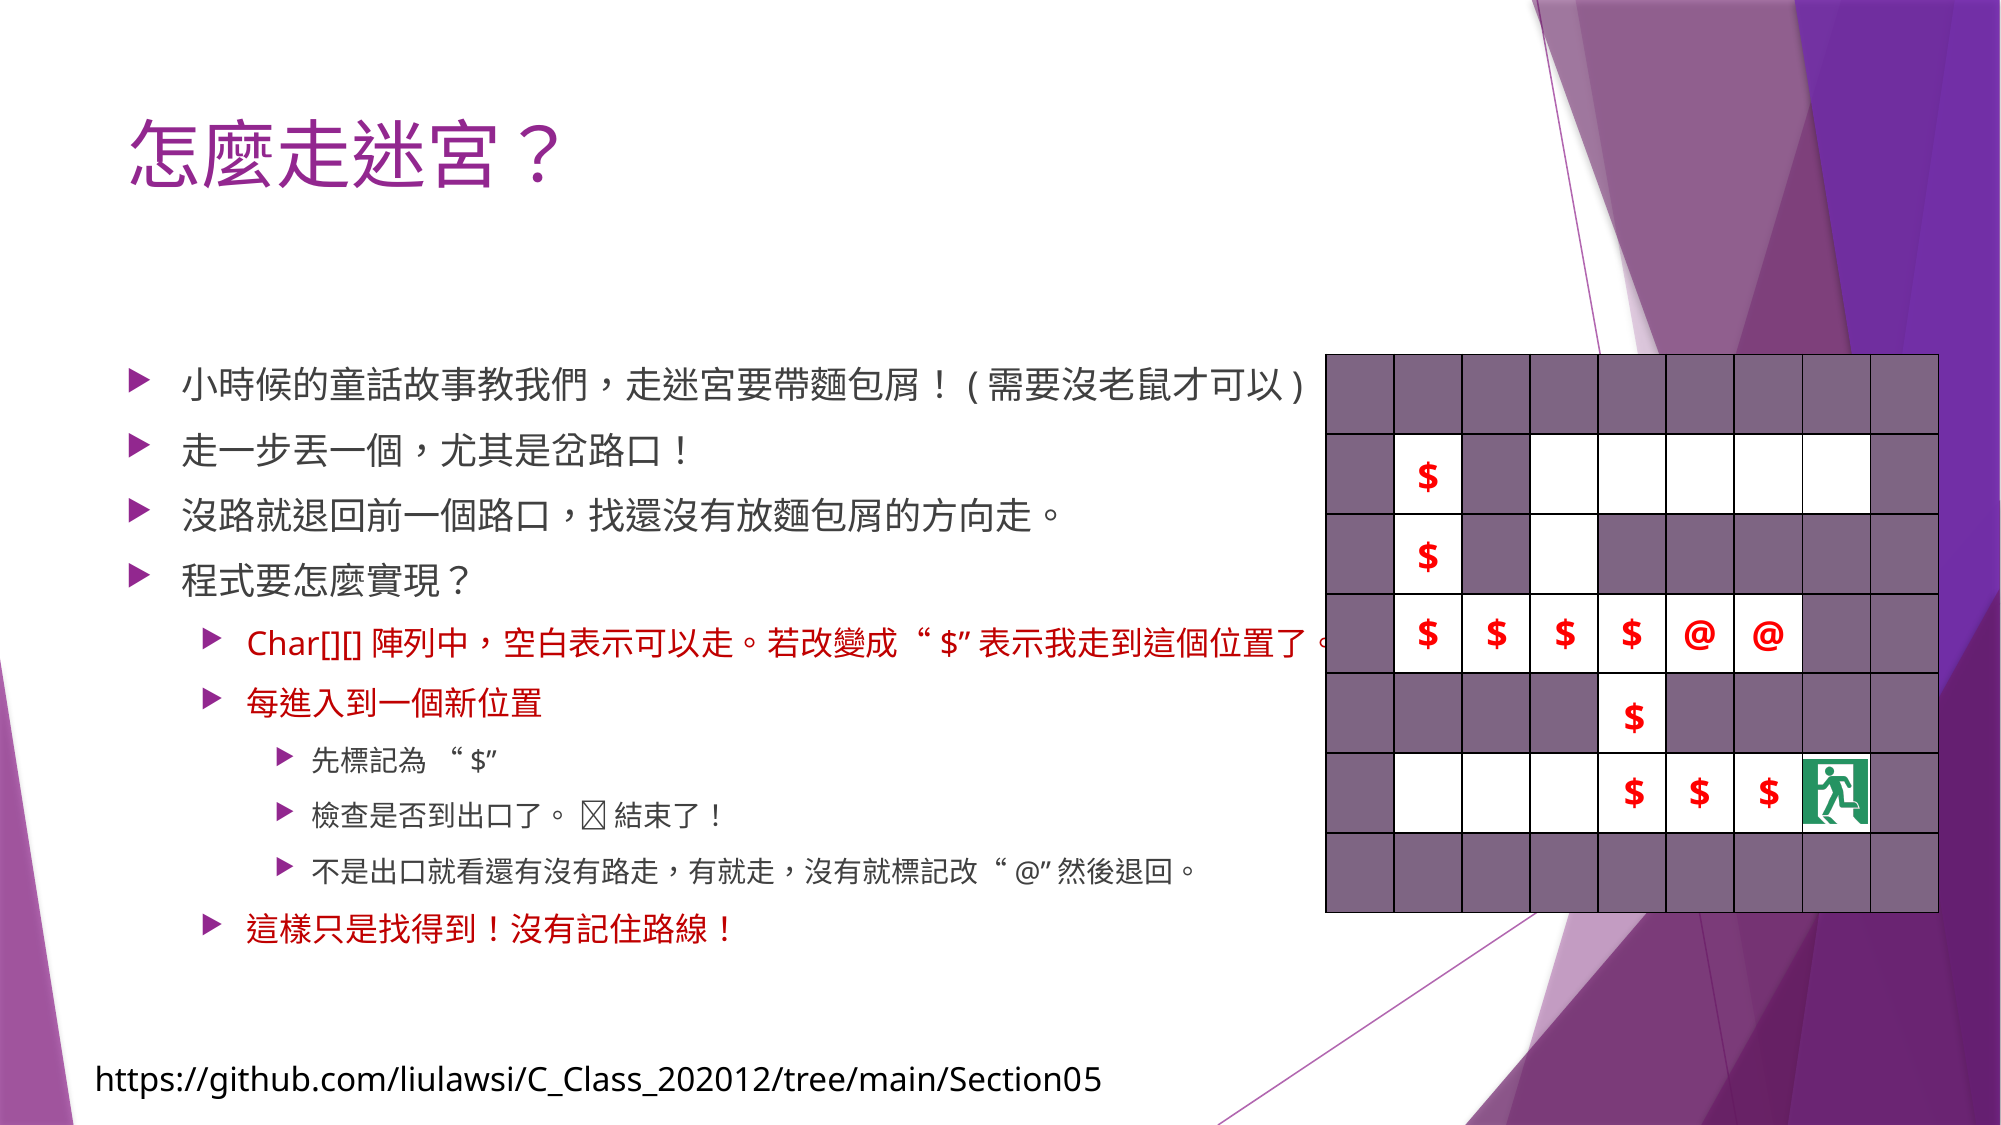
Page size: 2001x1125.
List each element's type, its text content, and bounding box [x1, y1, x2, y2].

table_cell [1871, 515, 1938, 593]
table_cell [1395, 834, 1461, 912]
list 小時候的童話故事教我們，走迷宮要帶麵包屑！(需要沒老鼠才可以) 走一步丟一個，尤其是岔路口！ 沒路就退回前一個路口，找還沒有放麵包屑的方向走。 程式要怎麼實現？ Char[][]陣列中，空白表示可以走。若改變成“$”表示我走到這個位置了。 每進入到一個新位置 先標記為 “$” 檢查是否到出口了。  結束了！ 不是出口就看還有沒有路走，有就走，沒有就標記改“@”然後退回。 這樣只是找得到！沒有記住路線！ [111, 354, 1326, 992]
table_cell [1667, 435, 1733, 513]
table_cell [1531, 515, 1597, 593]
picture [1802, 759, 1868, 825]
table_cell [1871, 834, 1938, 912]
table_header [1463, 355, 1529, 433]
table_cell [1667, 595, 1733, 672]
table_cell [1395, 435, 1461, 513]
text_box $ [1606, 602, 1658, 663]
table_cell [1803, 754, 1870, 760]
table_cell [1599, 435, 1665, 513]
table_cell [1327, 515, 1393, 593]
text_box $ [1471, 602, 1523, 663]
table_cell [1735, 595, 1802, 672]
table_cell [1395, 515, 1461, 593]
table_header [1667, 355, 1733, 433]
text_box $ [1402, 445, 1455, 506]
table_cell [1735, 515, 1802, 593]
text_box $ [1609, 686, 1661, 747]
table_cell [1803, 515, 1870, 593]
table_cell [1531, 435, 1597, 513]
table_cell [1531, 754, 1597, 832]
table_cell [1871, 674, 1938, 752]
table_cell [1531, 834, 1597, 912]
table_cell [1667, 834, 1733, 912]
text_box $ [1743, 761, 1796, 822]
table_cell [1735, 435, 1802, 513]
table_cell [1803, 435, 1870, 513]
table_cell [1327, 435, 1393, 513]
text_box $ [1540, 602, 1592, 663]
table_cell [1871, 754, 1938, 832]
table_cell [1667, 754, 1733, 832]
table_cell [1395, 754, 1461, 832]
text_box $ [1674, 761, 1726, 822]
table_cell [1327, 674, 1393, 752]
table_cell [1803, 674, 1870, 752]
table_cell [1463, 595, 1529, 672]
text_box $ [1402, 526, 1455, 586]
table_cell [1463, 515, 1529, 593]
table_cell [1735, 754, 1802, 832]
table_header [1395, 355, 1461, 433]
table_cell [1463, 435, 1529, 513]
table_cell [1599, 834, 1665, 912]
table_header [1531, 355, 1597, 433]
table_cell [1531, 595, 1597, 672]
table_header [1327, 355, 1393, 433]
table_cell [1463, 754, 1529, 832]
table_cell [1327, 754, 1393, 832]
text_box @ [1668, 602, 1732, 663]
table_cell [1667, 515, 1733, 593]
table_cell [1599, 754, 1665, 832]
table_cell [1327, 595, 1393, 672]
text_box $ [1402, 602, 1455, 663]
table_cell [1871, 595, 1938, 672]
table_header [1599, 355, 1665, 433]
table_cell [1395, 674, 1461, 752]
table_cell [1531, 674, 1597, 752]
table_cell [1463, 674, 1529, 752]
table_cell [1599, 515, 1665, 593]
table_cell [1327, 834, 1393, 912]
table_header [1735, 355, 1802, 433]
table_cell [1599, 674, 1665, 752]
title 怎麼走迷宮？ [111, 99, 1522, 317]
text_box $ [1609, 761, 1661, 822]
table_header [1803, 355, 1870, 433]
table_cell [1599, 595, 1665, 672]
text_box @ [1736, 603, 1801, 664]
table_header [1871, 355, 1938, 433]
table_cell [1871, 435, 1938, 513]
table_cell [1803, 834, 1870, 912]
table_cell [1667, 674, 1733, 752]
table_cell [1735, 834, 1802, 912]
table_cell [1735, 674, 1802, 752]
table_cell [1395, 595, 1461, 672]
table_cell [1803, 595, 1870, 672]
table_cell [1463, 834, 1529, 912]
